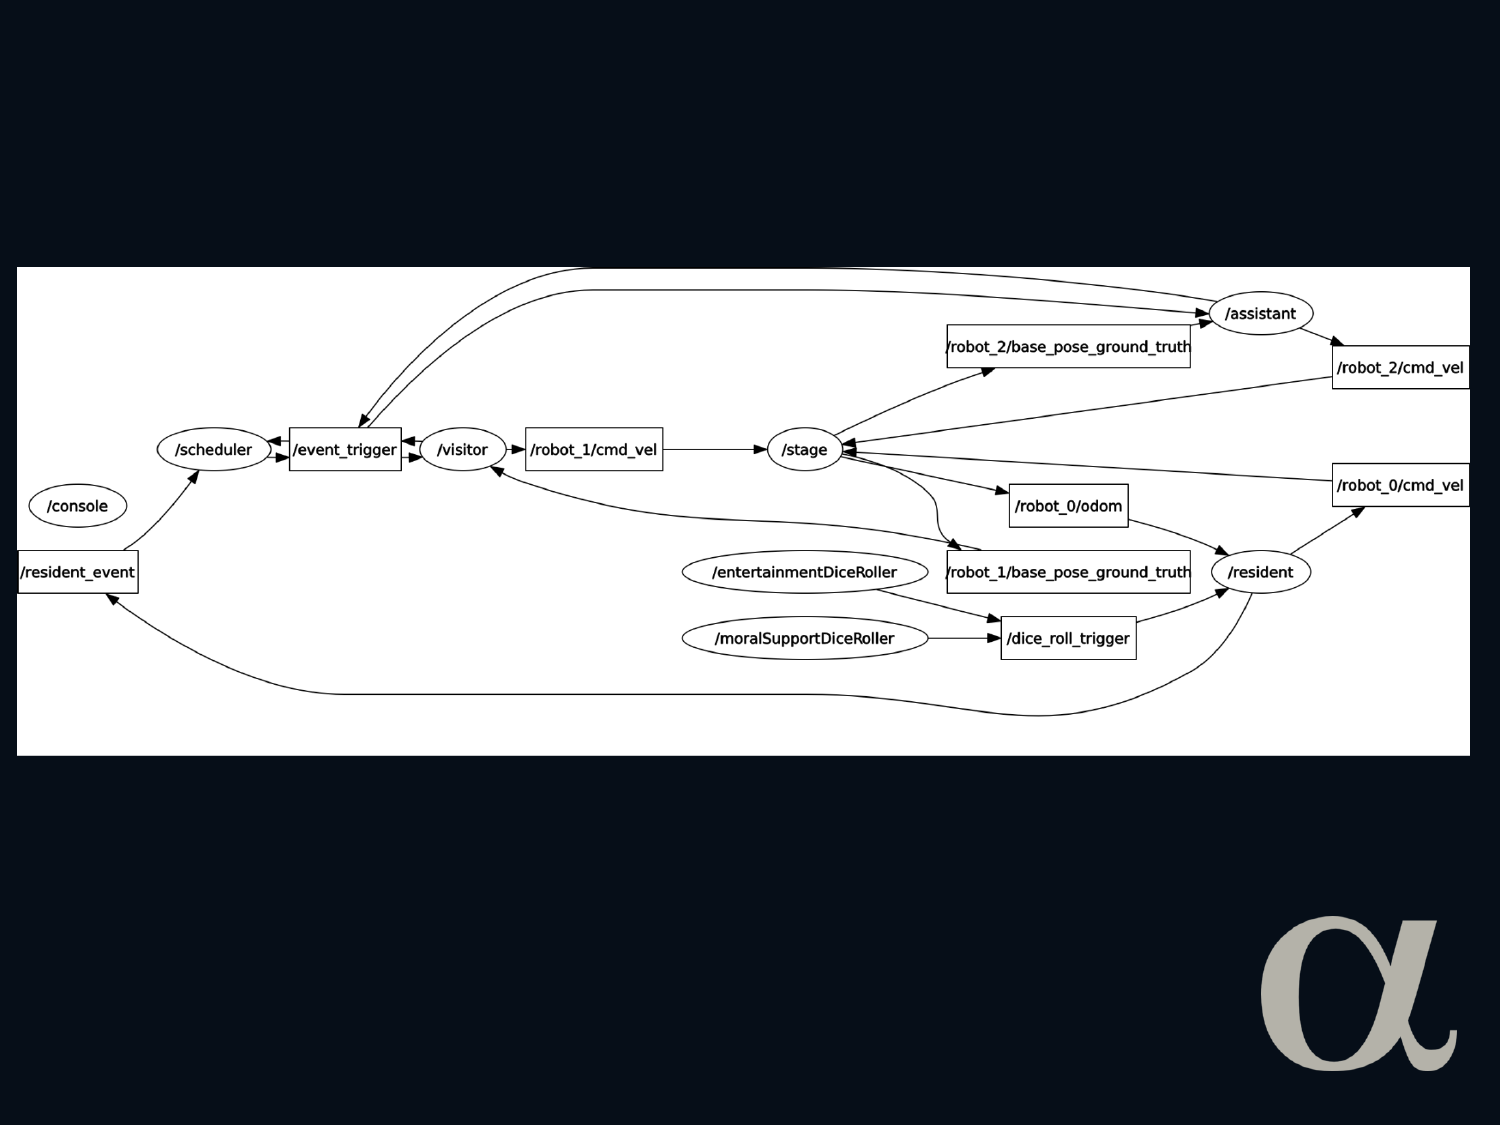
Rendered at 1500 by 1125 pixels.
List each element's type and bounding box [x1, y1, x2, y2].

picture [17, 266, 1470, 757]
picture [1260, 916, 1457, 1071]
